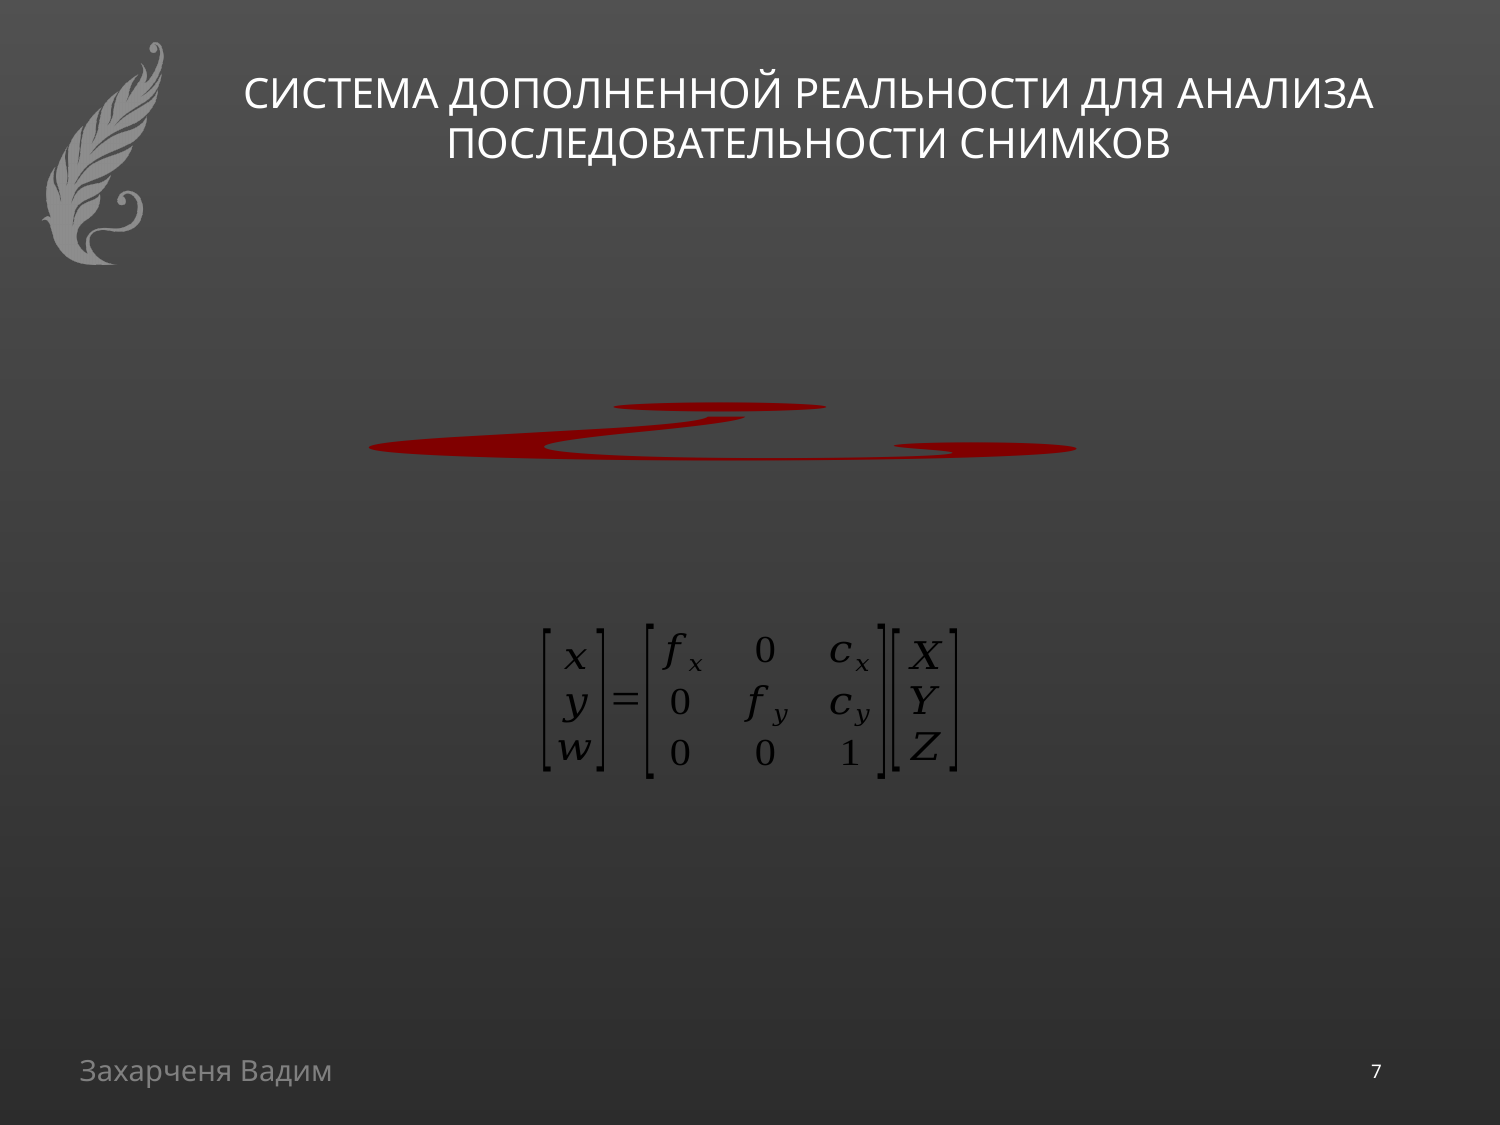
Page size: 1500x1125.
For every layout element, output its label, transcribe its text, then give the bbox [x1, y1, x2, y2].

slide_number 7 [1059, 1042, 1397, 1103]
